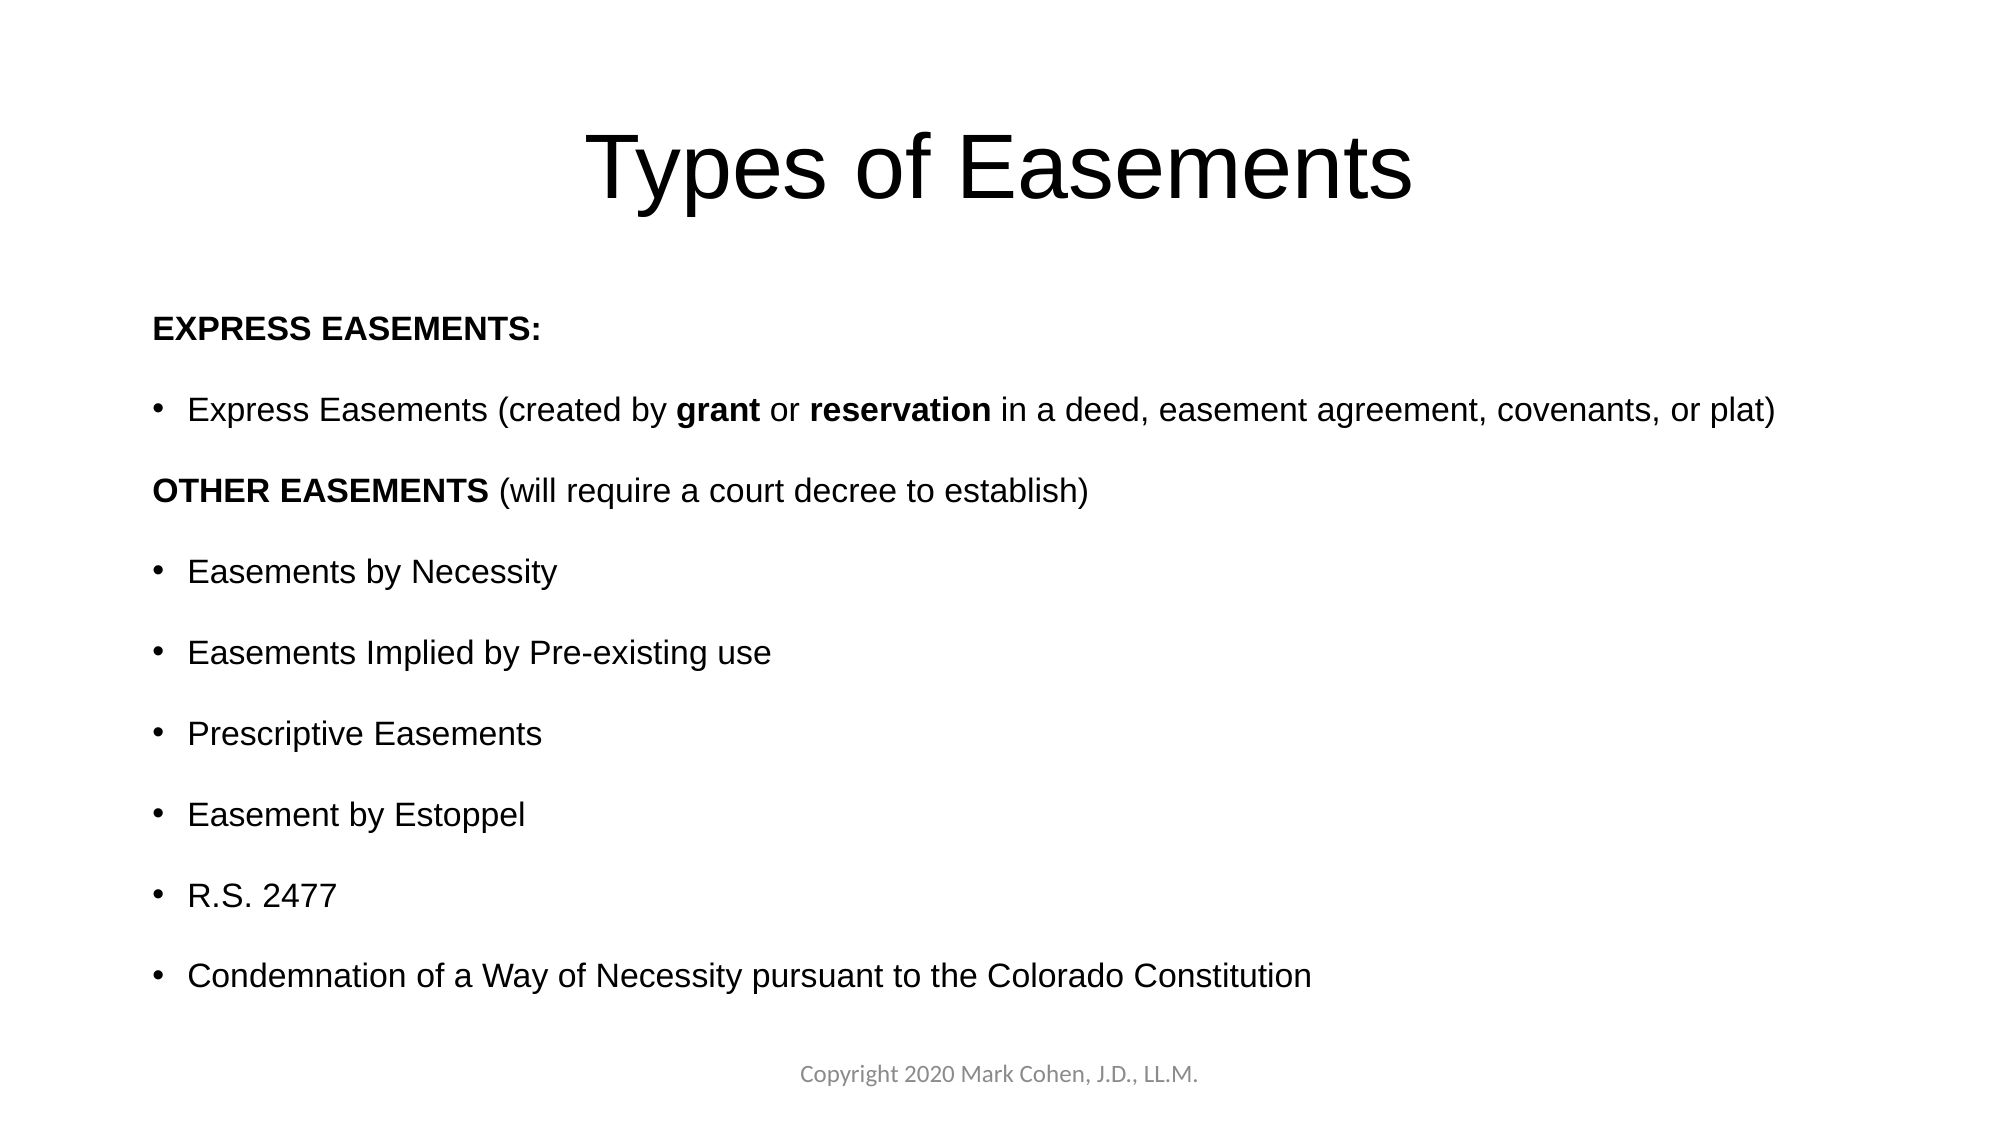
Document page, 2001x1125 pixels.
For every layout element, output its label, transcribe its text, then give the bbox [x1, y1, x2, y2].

footer Copyright 2020 Mark Cohen, J.D., LL.M. [662, 1042, 1338, 1103]
list EXPRESS EASEMENTS: Express Easements (created by grant or reservation in a deed, easement agreement, covenants, or plat) OTHER EASEMENTS (will require a court decree to establish) Easements by Necessity Easements Implied by Pre-existing use Prescriptive Easements Easement by Estoppel R.S. 2477 Condemnation of a Way of Necessity pursuant to the Colorado Constitution [137, 299, 1863, 1014]
title Types of Easements [137, 59, 1863, 278]
